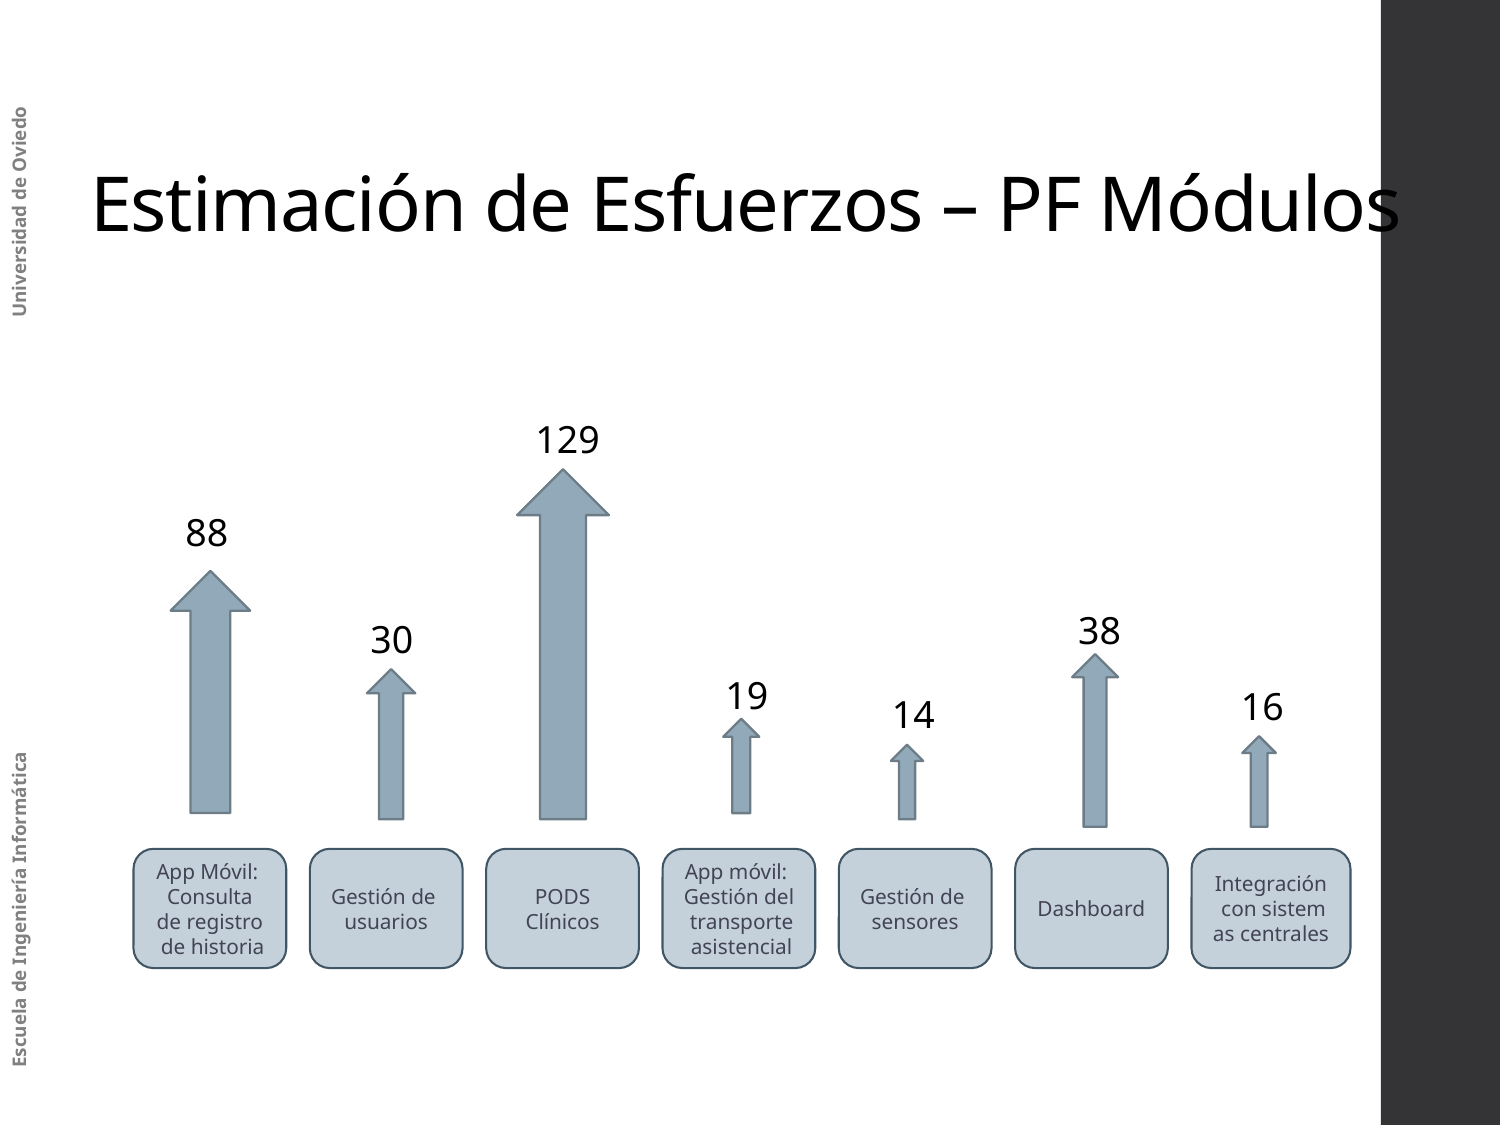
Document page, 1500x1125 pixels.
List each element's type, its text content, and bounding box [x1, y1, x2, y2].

text_box App móvil: Gestión del transporte asistencial [661, 848, 817, 969]
text_box Gestión de usuarios [309, 848, 464, 969]
text_box [1071, 660, 1120, 828]
text_box [516, 469, 611, 821]
text_box [722, 725, 761, 815]
text_box 14 [876, 683, 986, 744]
text_box App Móvil: Consulta de registro de historia [132, 848, 288, 969]
text_box 16 [1225, 675, 1335, 736]
text_box Gestión de sensores [837, 848, 993, 969]
text_box Integración con sistemas centrales [1190, 848, 1352, 969]
text_box [889, 744, 925, 821]
text_box 30 [355, 608, 434, 669]
text_box [1241, 735, 1277, 828]
text_box 38 [1063, 599, 1172, 660]
text_box 88 [170, 501, 249, 562]
text_box [365, 669, 417, 821]
text_box PODS Clínicos [485, 848, 640, 969]
text_box Dashboard [1014, 848, 1169, 969]
text_box 129 [520, 408, 629, 469]
title Estimación de Esfuerzos – PF Módulos [75, 119, 1425, 295]
text_box 19 [710, 664, 819, 725]
text_box [169, 570, 252, 815]
